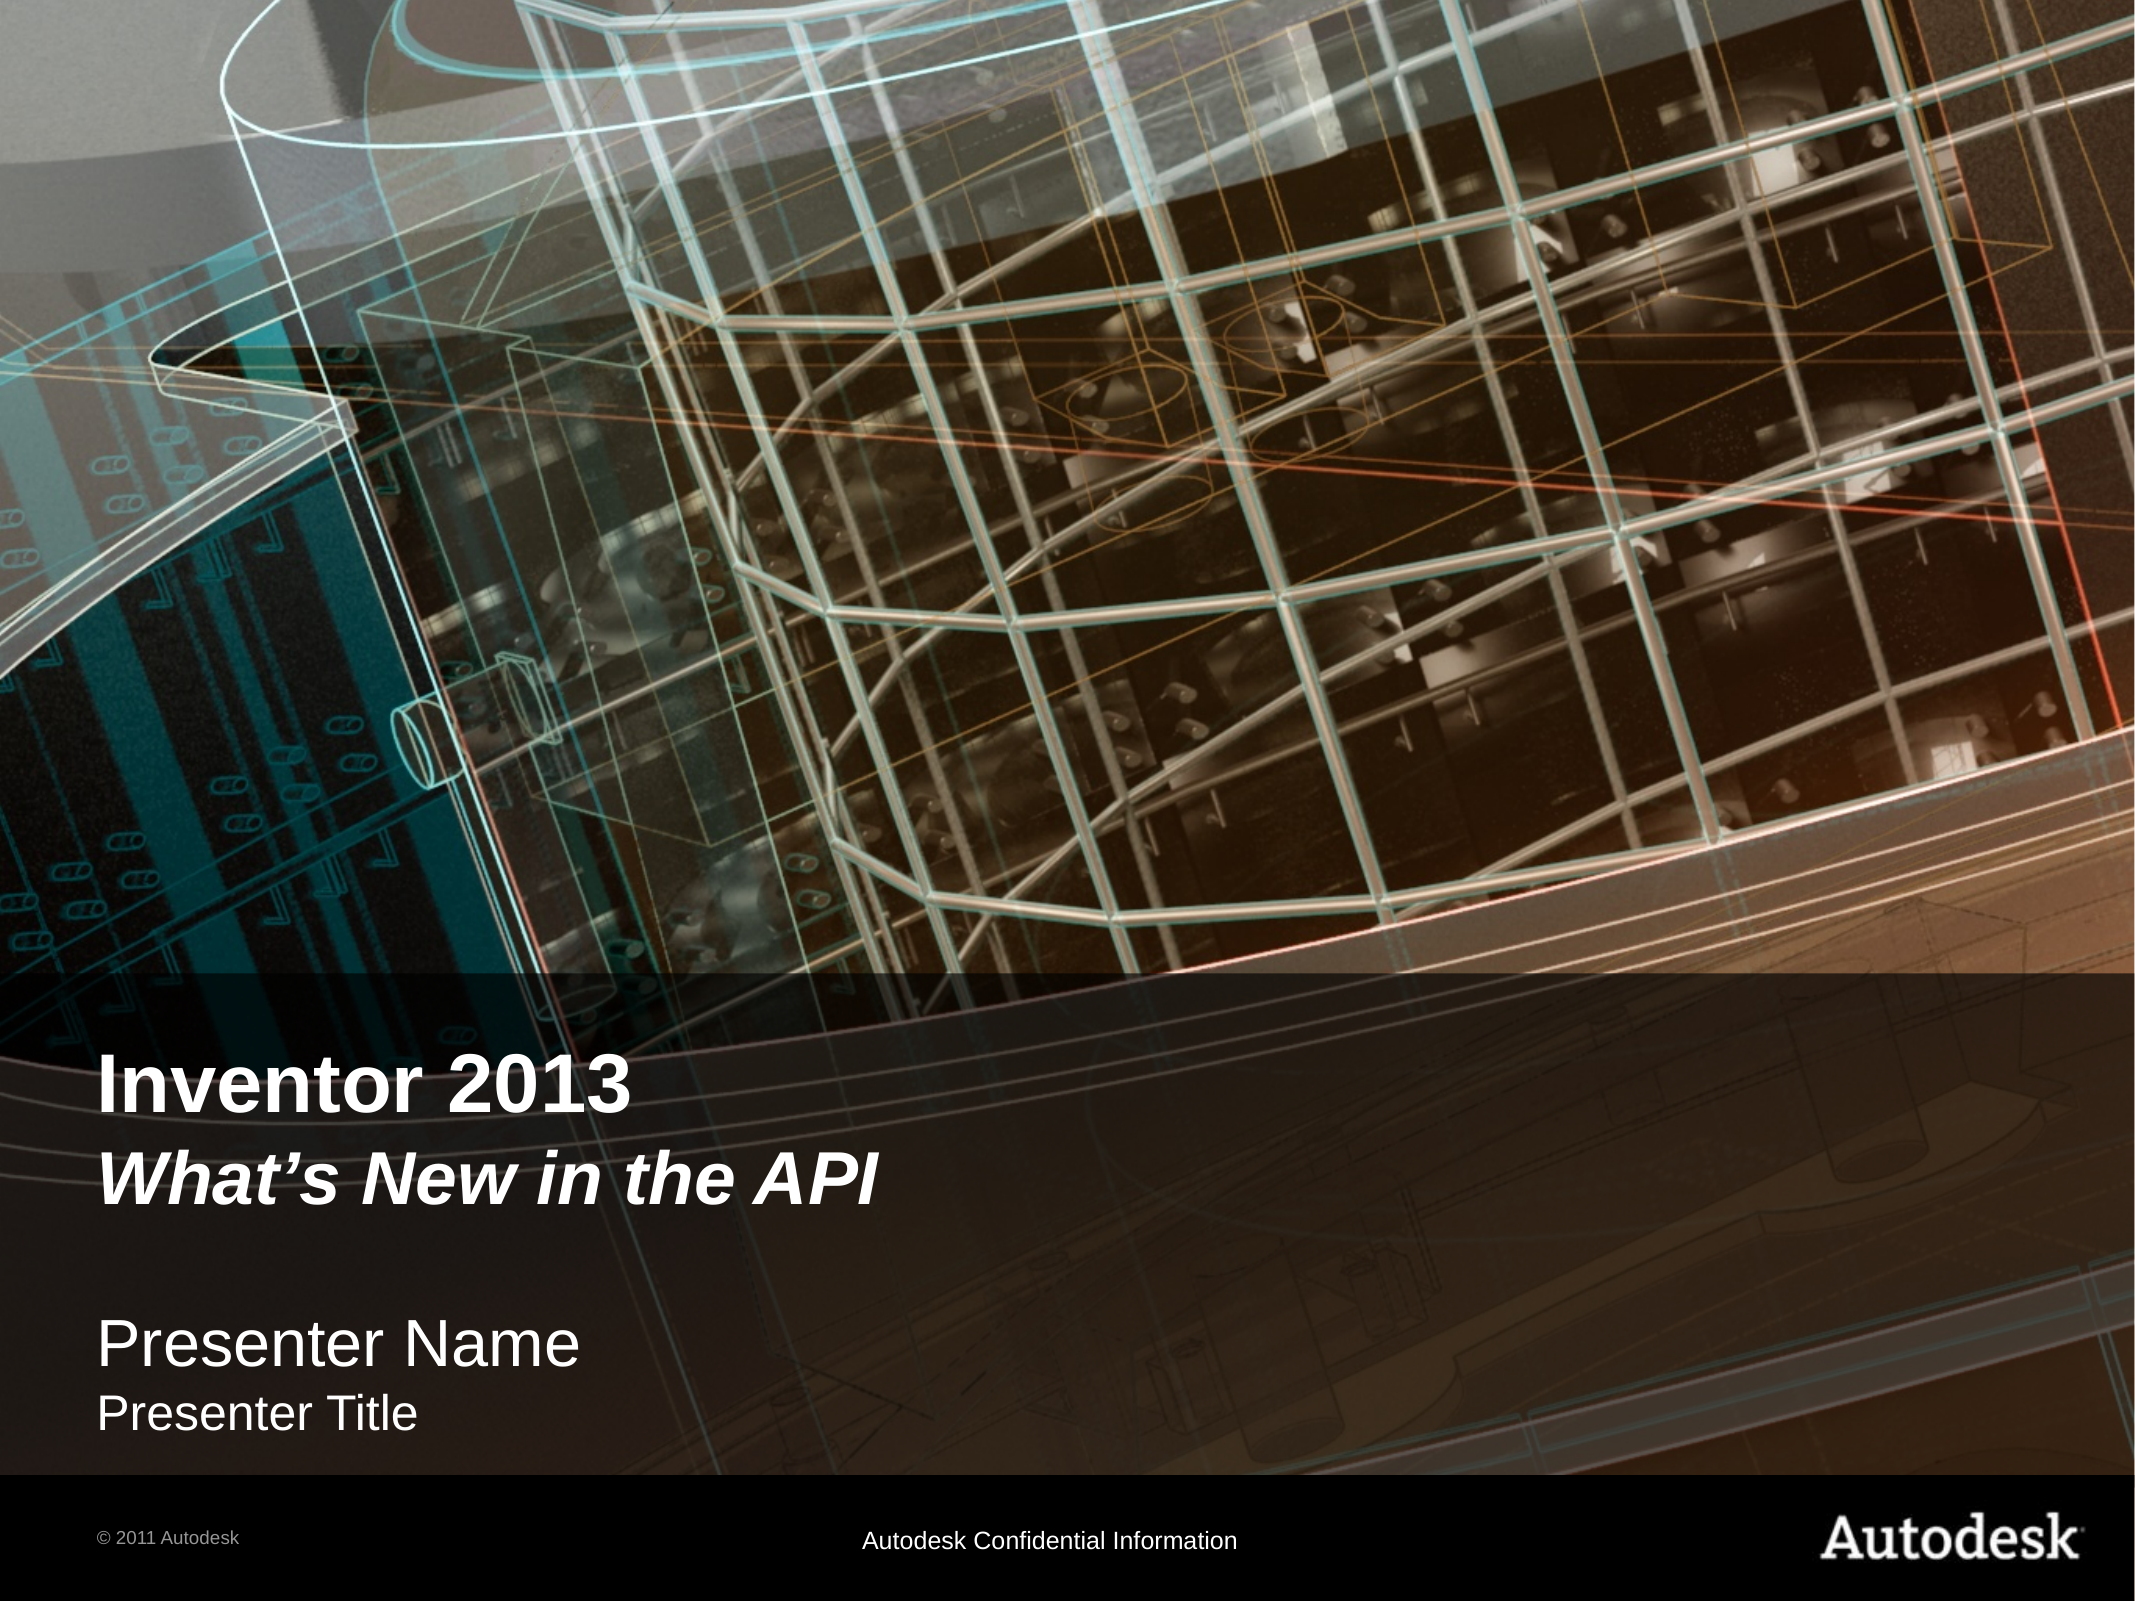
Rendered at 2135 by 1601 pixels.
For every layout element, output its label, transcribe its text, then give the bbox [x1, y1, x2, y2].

picture [0, 1488, 2135, 1601]
text_box Presenter Name Presenter Title [96, 1300, 1786, 1432]
text_box Inventor 2013 What’s New in the API [96, 1029, 2067, 1301]
picture [0, 0, 2135, 973]
text_box [0, 973, 2135, 1488]
